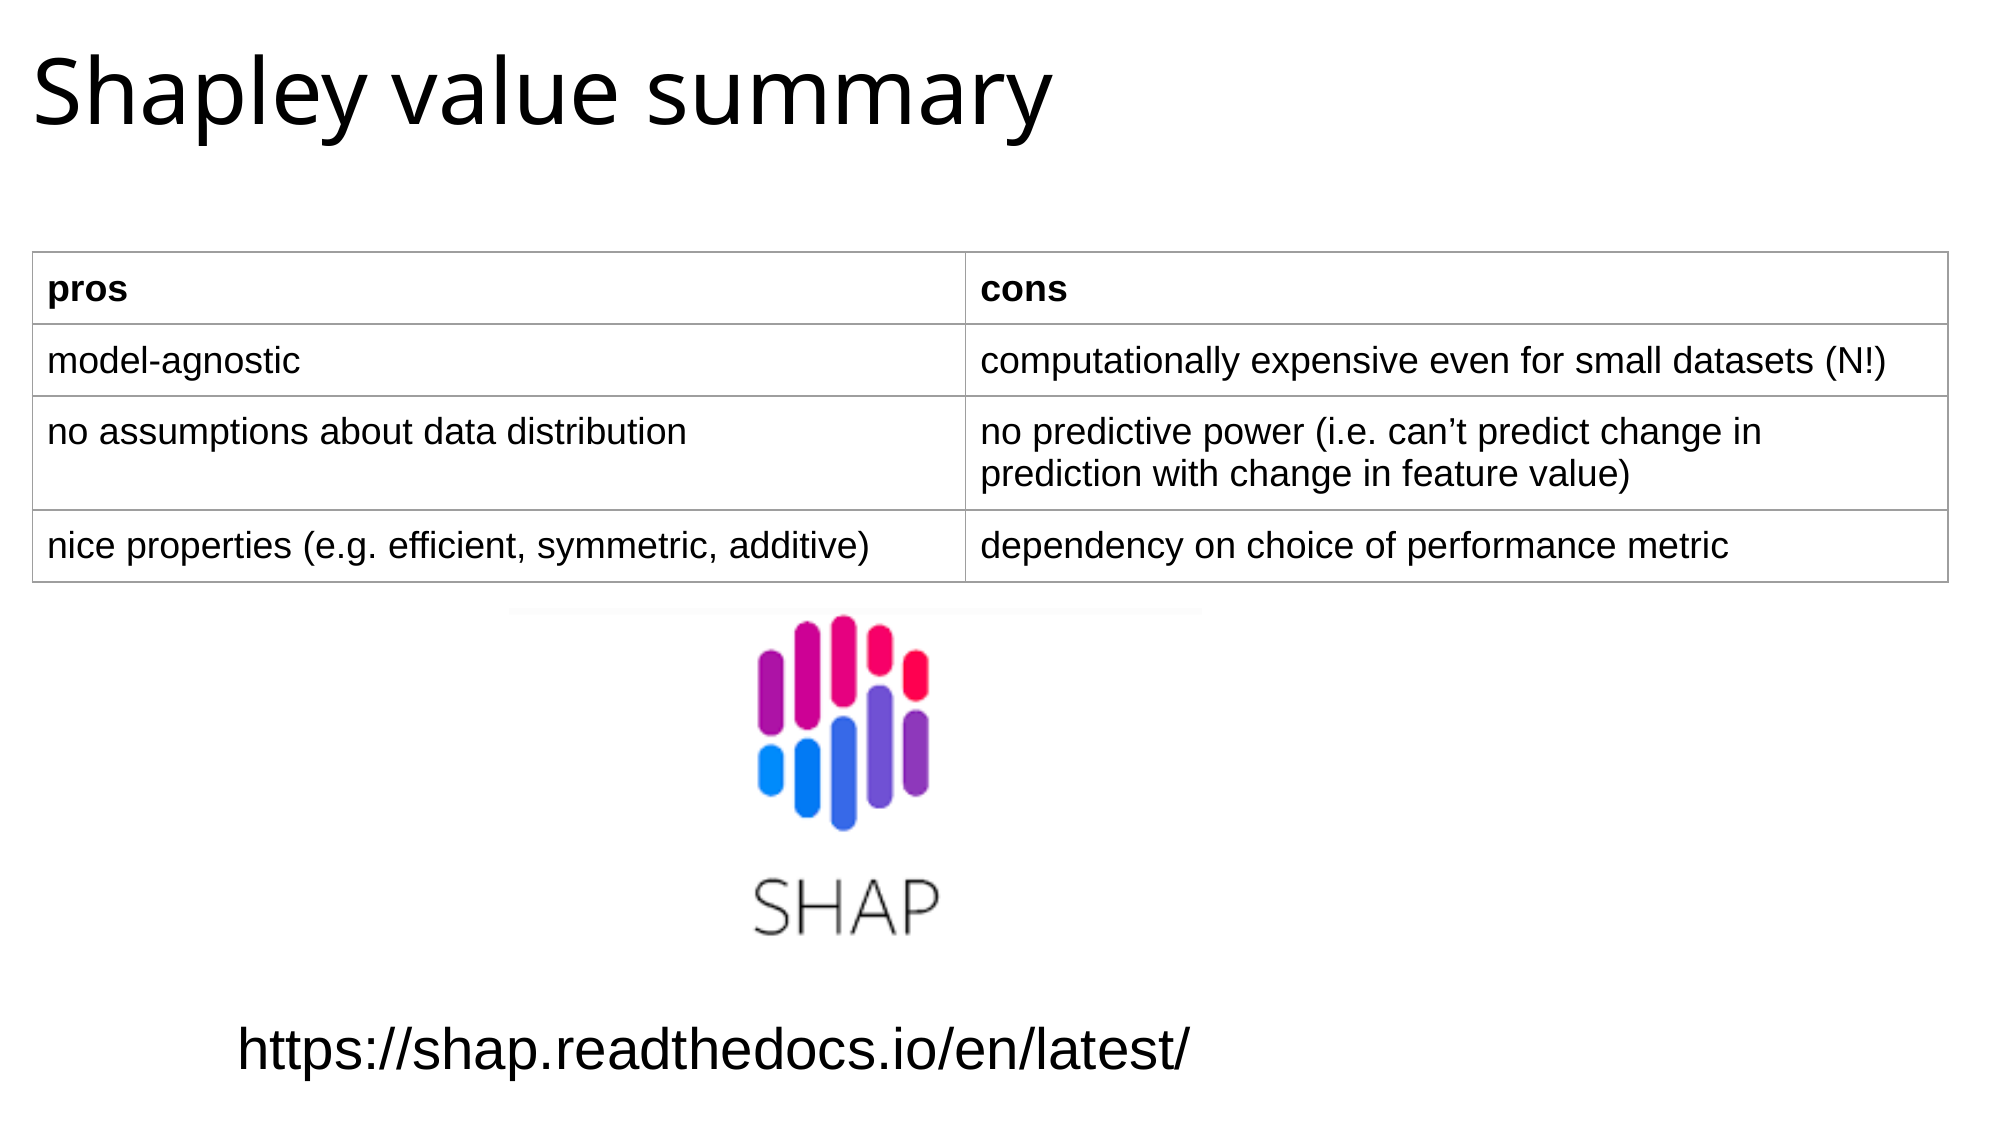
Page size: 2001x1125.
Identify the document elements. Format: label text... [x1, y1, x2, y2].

title Shapley value summary [17, 14, 1743, 176]
table_header cons [966, 253, 1947, 323]
table_header pros [33, 253, 965, 323]
table_cell no assumptions about data distribution [33, 397, 965, 509]
table_cell nice properties (e.g. efficient, symmetric, additive) [33, 511, 965, 581]
picture [508, 607, 1202, 996]
table_cell model-agnostic [33, 325, 965, 395]
table_cell no predictive power (i.e. can’t predict change in prediction with change in feature value) [966, 397, 1947, 509]
table_cell dependency on choice of performance metric [966, 511, 1947, 581]
table_cell computationally expensive even for small datasets (N!) [966, 325, 1947, 395]
text_box https://shap.readthedocs.io/en/latest/ [222, 995, 1812, 1115]
